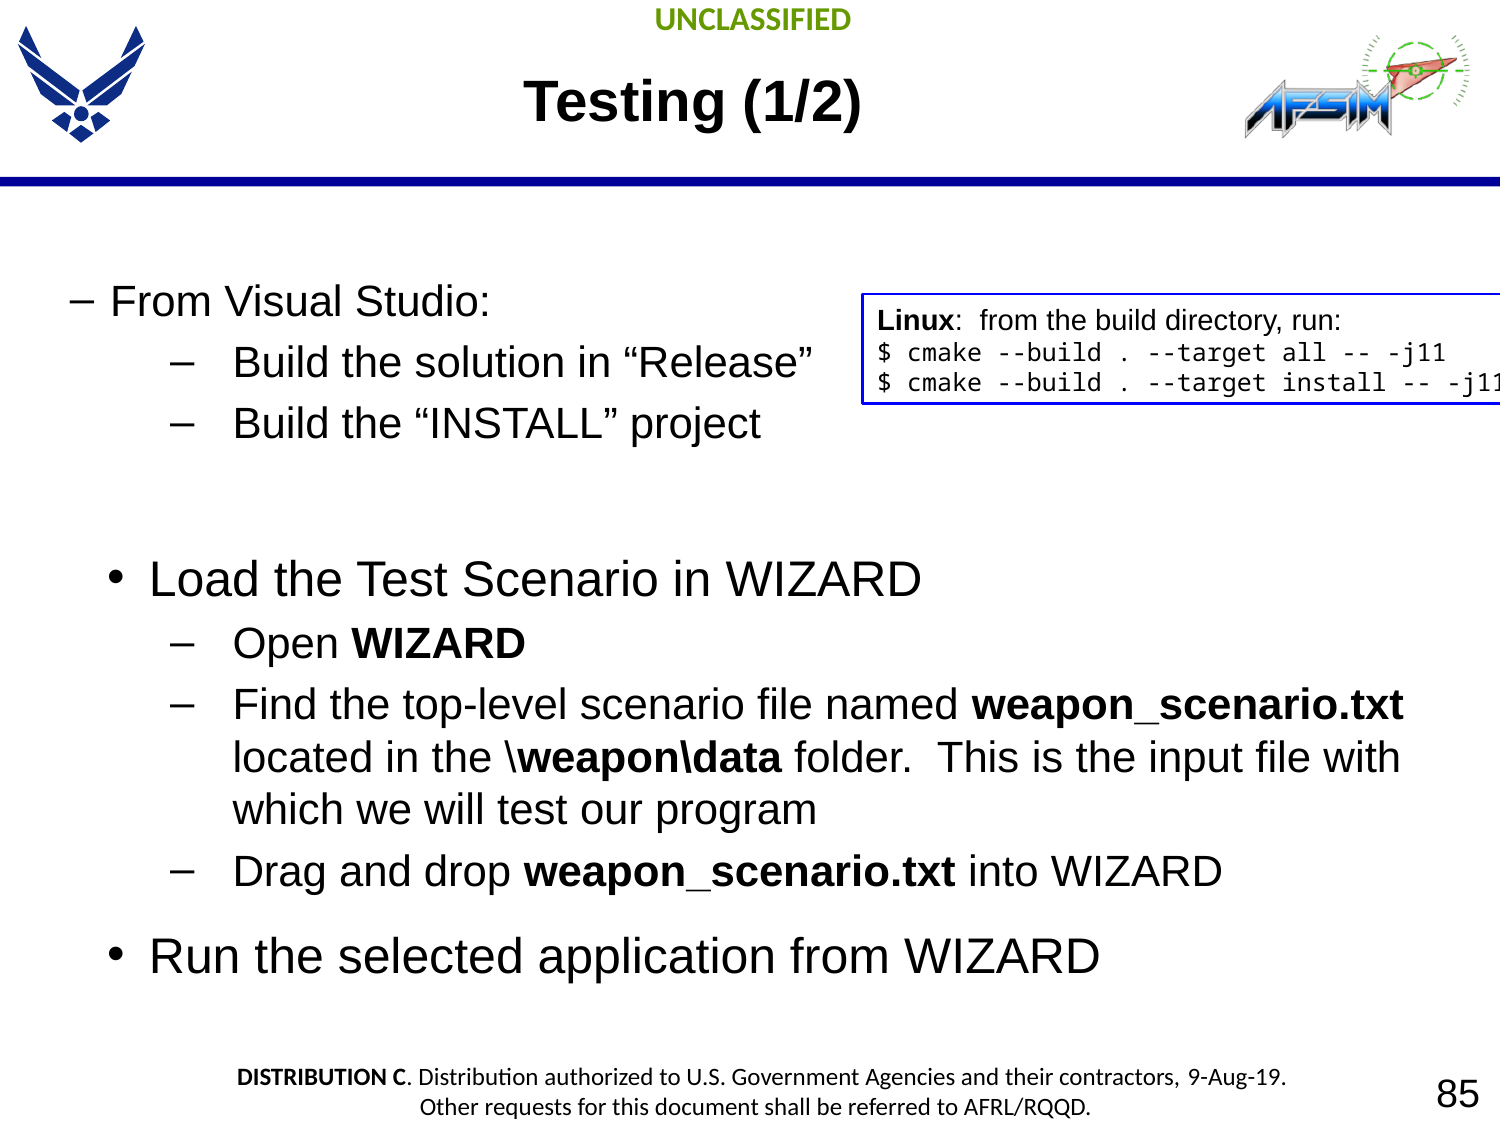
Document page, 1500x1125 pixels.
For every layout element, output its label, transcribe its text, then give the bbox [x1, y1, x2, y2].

text_box Linux: from the build directory, run: $ cmake --build . --target all -- -j11 $ cmake --build . --target install -- -j11 [862, 293, 1500, 404]
title Testing (1/2) [150, 4, 1238, 193]
picture [1238, 22, 1483, 147]
list From Visual Studio: Build the solution in “Release” Build the “INSTALL” project Load the Test Scenario in WIZARD Open WIZARD Find the top-level scenario file named weapon_scenario.txt located in the \weapon\data folder. This is the input file with which we will test our program Drag and drop weapon_scenario.txt into WIZARD Run the selected application from WIZARD [50, 262, 1425, 1005]
